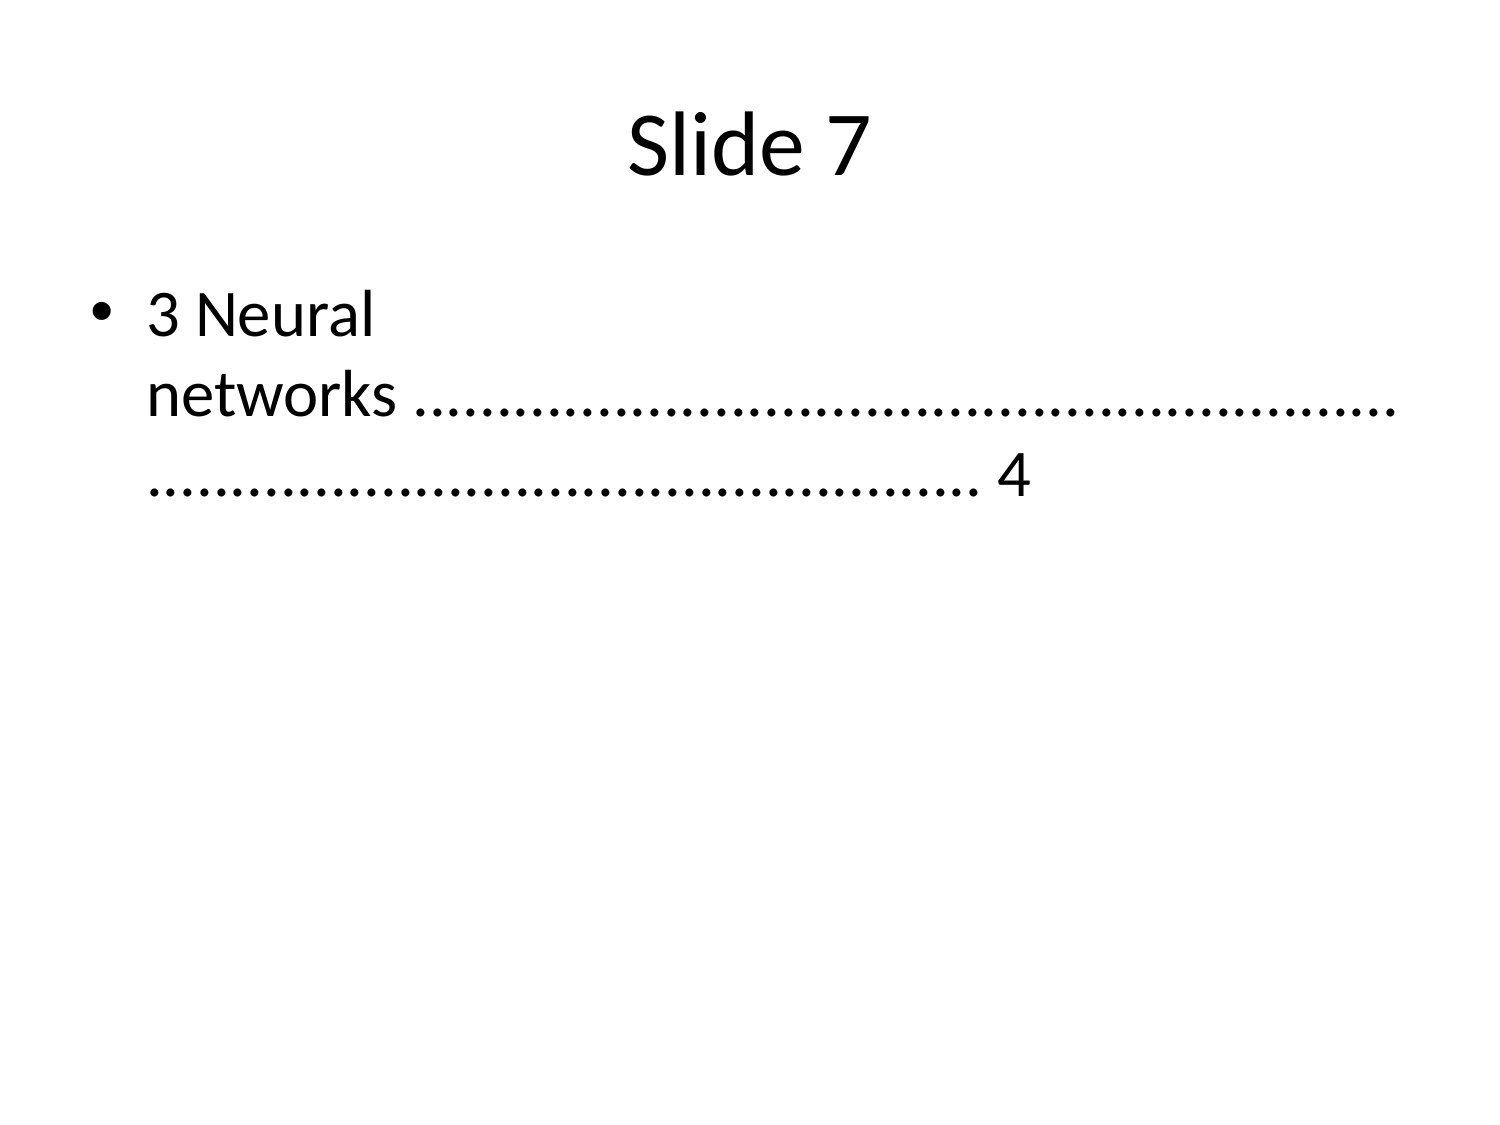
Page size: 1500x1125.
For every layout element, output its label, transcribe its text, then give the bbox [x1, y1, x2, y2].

list 3 Neural networks ............................................................................................................. 4 [75, 262, 1425, 1005]
title Slide 7 [75, 45, 1425, 233]
